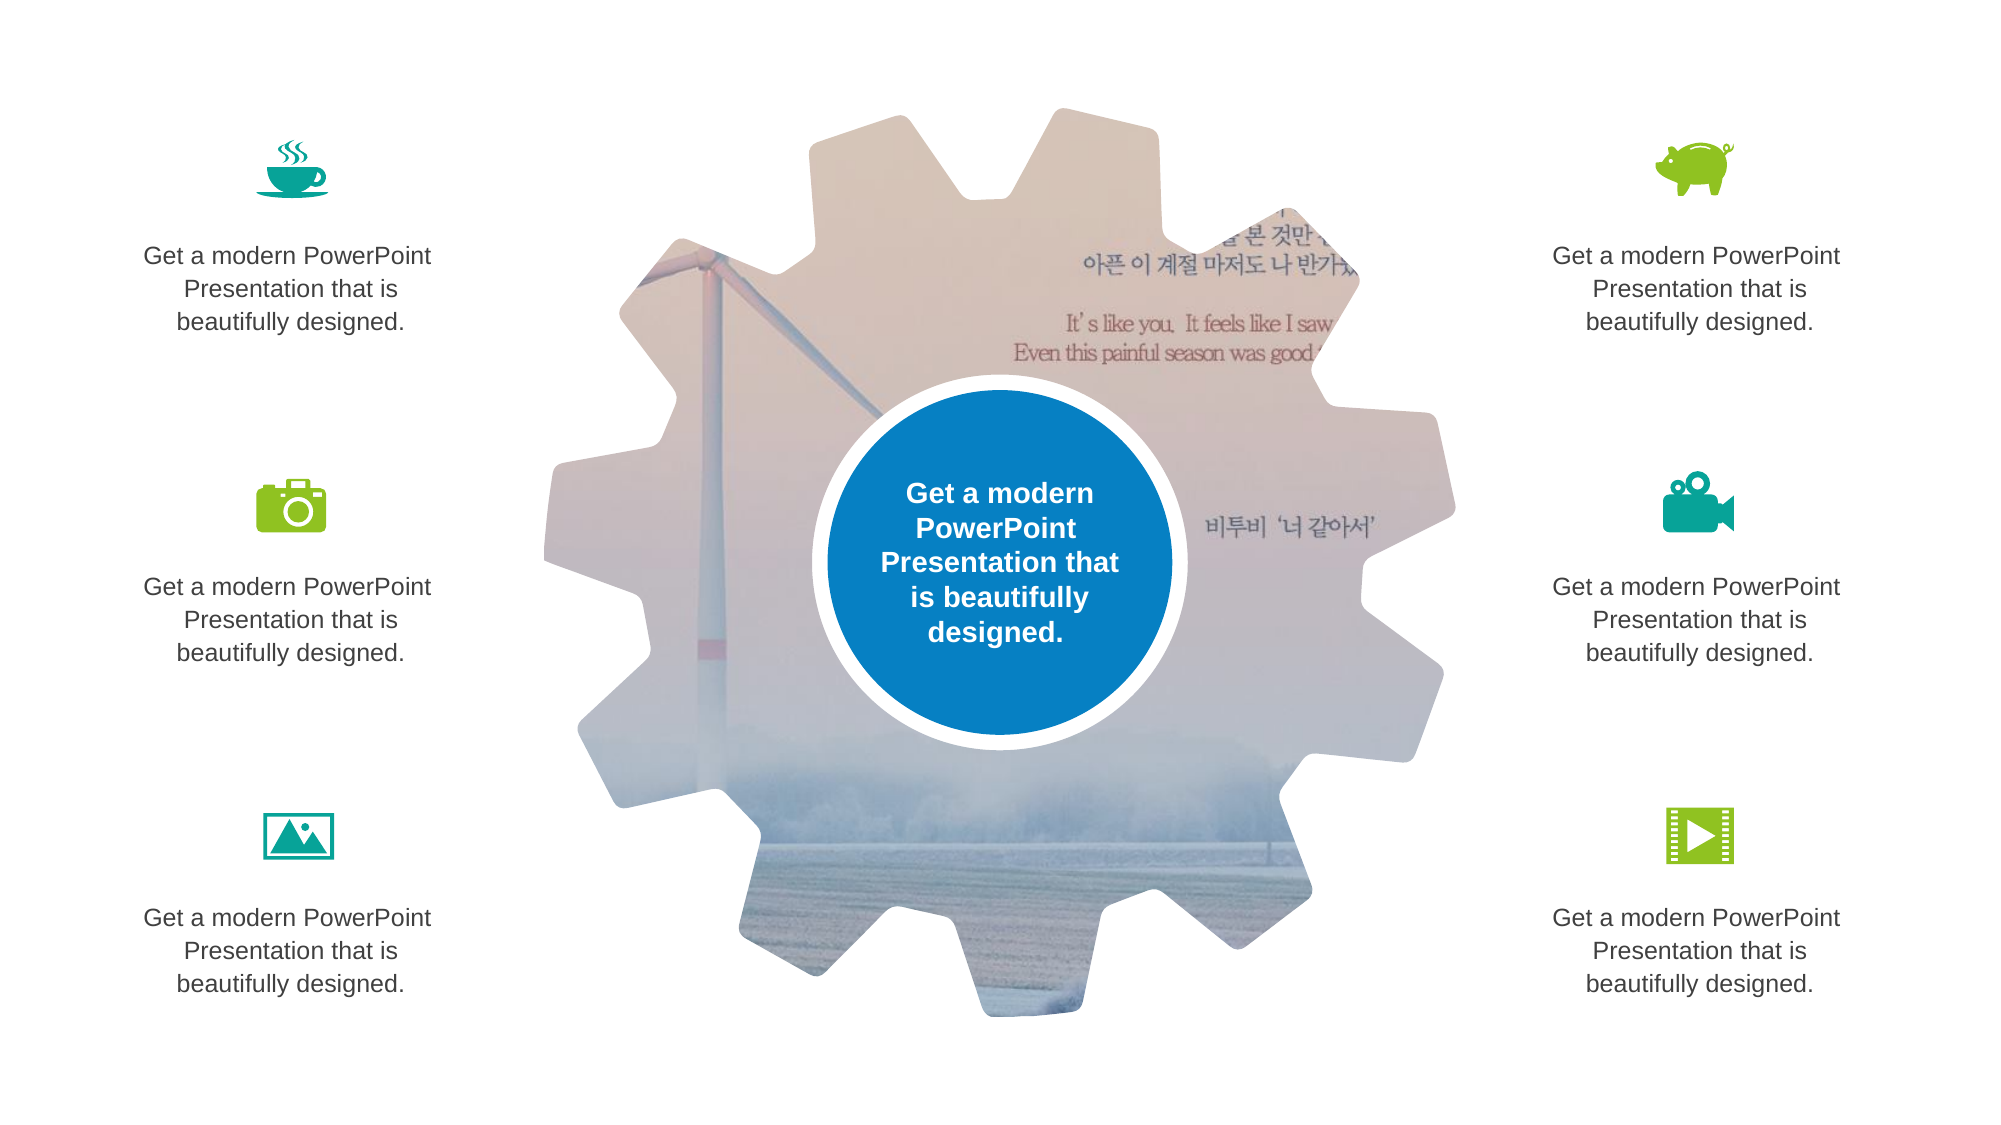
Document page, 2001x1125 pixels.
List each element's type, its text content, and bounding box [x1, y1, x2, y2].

text_box [1662, 470, 1735, 534]
text_box Get a modern PowerPoint Presentation that is beautifully designed. [1526, 890, 1874, 1005]
text_box Get a modern PowerPoint Presentation that is beautifully designed. [1526, 560, 1874, 674]
picture [544, 108, 1456, 1017]
text_box [255, 477, 328, 534]
text_box [1654, 141, 1735, 197]
text_box [254, 138, 331, 200]
text_box [262, 812, 335, 861]
text_box Get a modern PowerPoint Presentation that is beautifully designed. [1526, 229, 1874, 343]
text_box Get a modern PowerPoint Presentation that is beautifully designed. [117, 560, 465, 674]
text_box [1665, 807, 1735, 865]
text_box Get a modern PowerPoint Presentation that is beautifully designed. [117, 890, 465, 1005]
text_box Get a modern PowerPoint Presentation that is beautifully designed. [117, 229, 465, 343]
